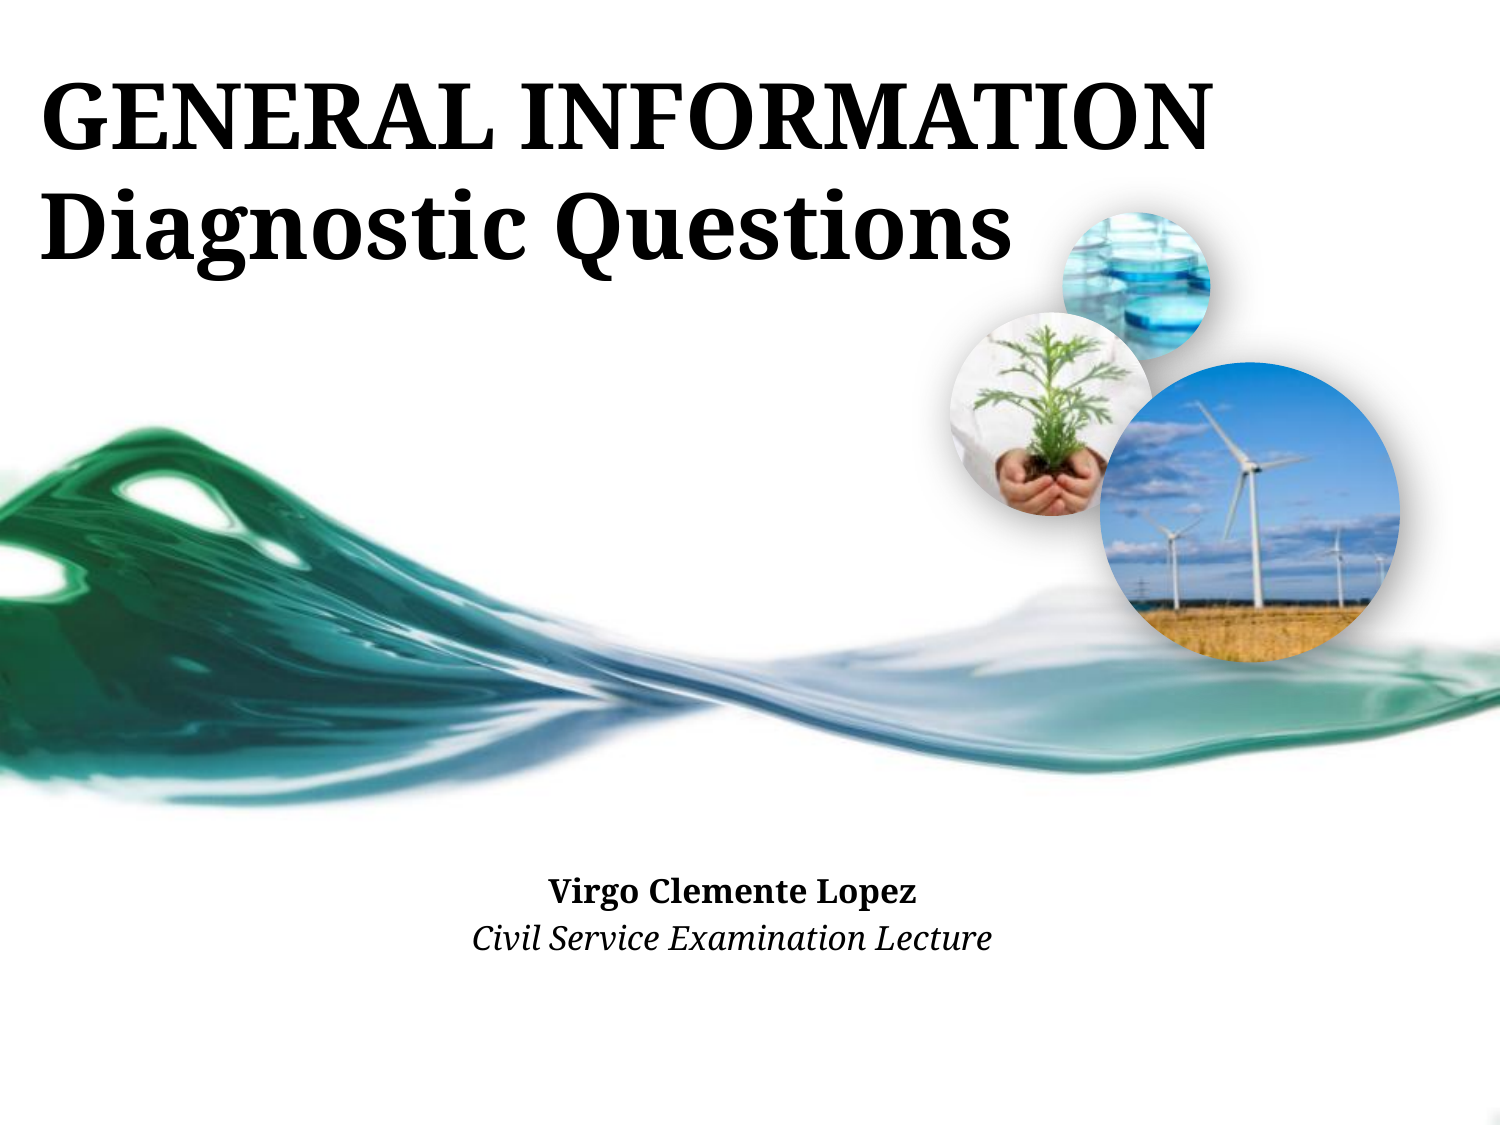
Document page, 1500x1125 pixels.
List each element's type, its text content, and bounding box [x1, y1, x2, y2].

title GENERAL INFORMATION Diagnostic Questions [24, 50, 1388, 175]
picture [0, 120, 1500, 1125]
subtitle Virgo Clemente Lopez Civil Service Examination Lecture [300, 862, 1166, 1075]
